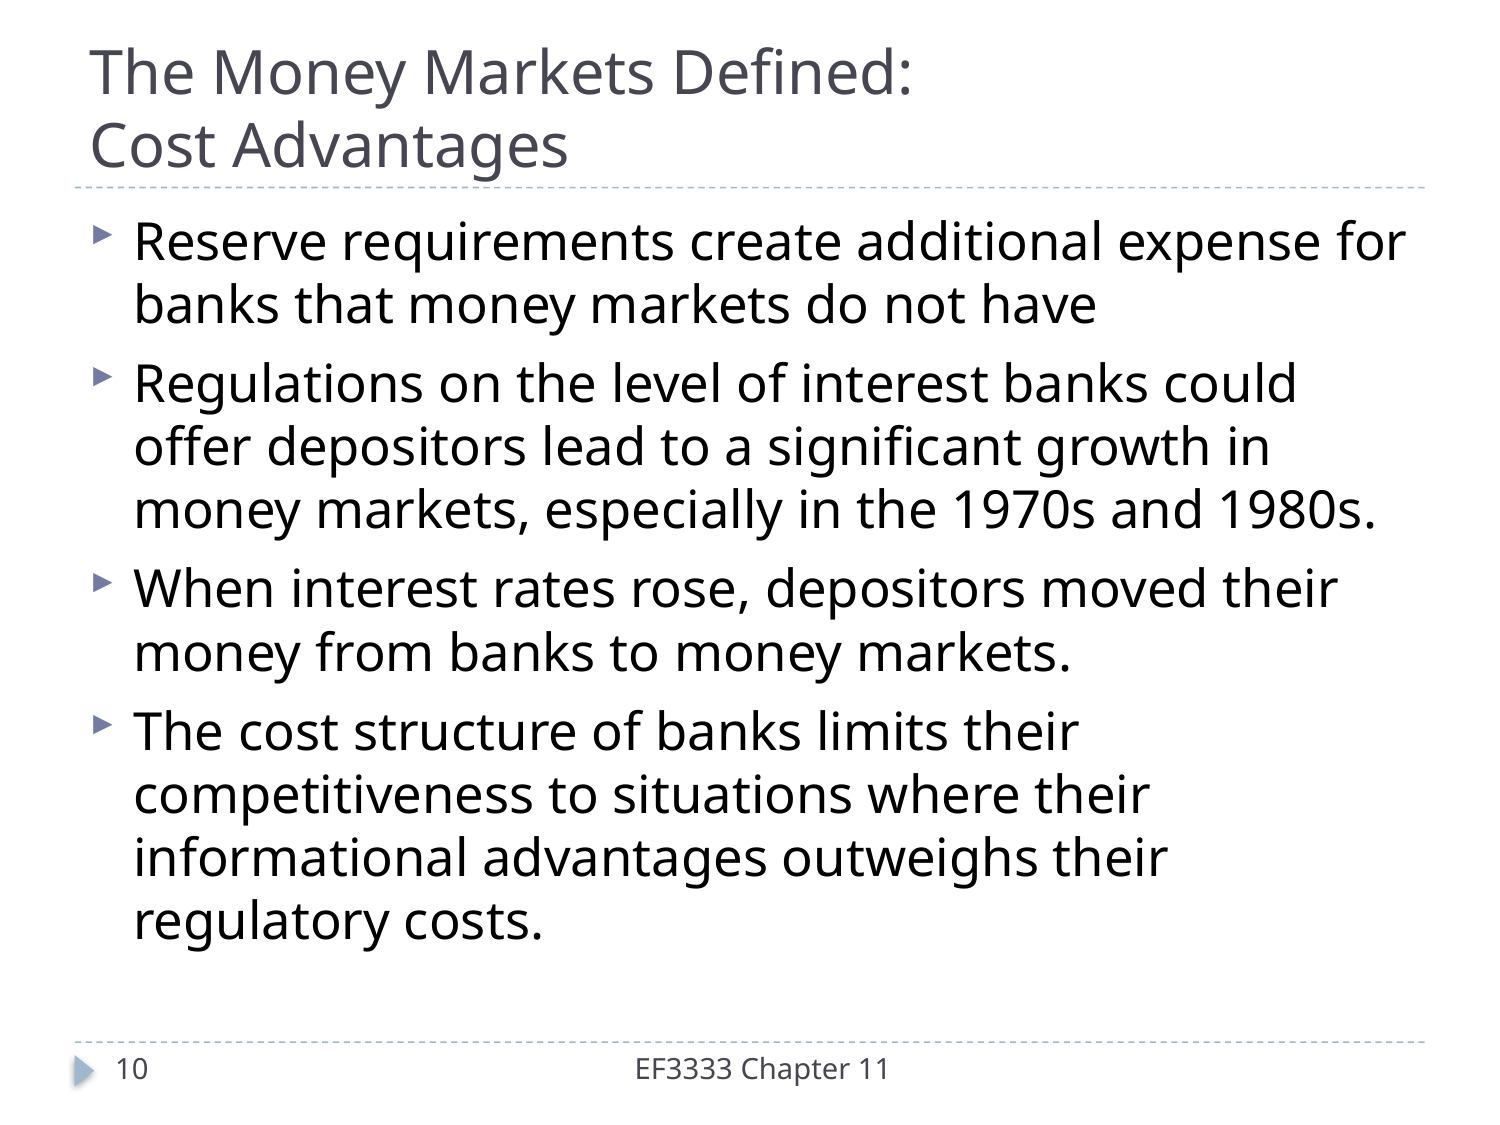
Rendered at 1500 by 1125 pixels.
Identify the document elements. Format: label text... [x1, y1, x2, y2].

slide_number 10 [100, 1042, 426, 1103]
footer EF3333 Chapter 11 [475, 1042, 1051, 1103]
title The Money Markets Defined: Cost Advantages [75, 24, 1425, 188]
list Reserve requirements create additional expense for banks that money markets do not have Regulations on the level of interest banks could offer depositors lead to a significant growth in money markets, especially in the 1970s and 1980s. When interest rates rose, depositors moved their money from banks to money markets. The cost structure of banks limits their competitiveness to situations where their informational advantages outweighs their regulatory costs. [75, 200, 1425, 1010]
